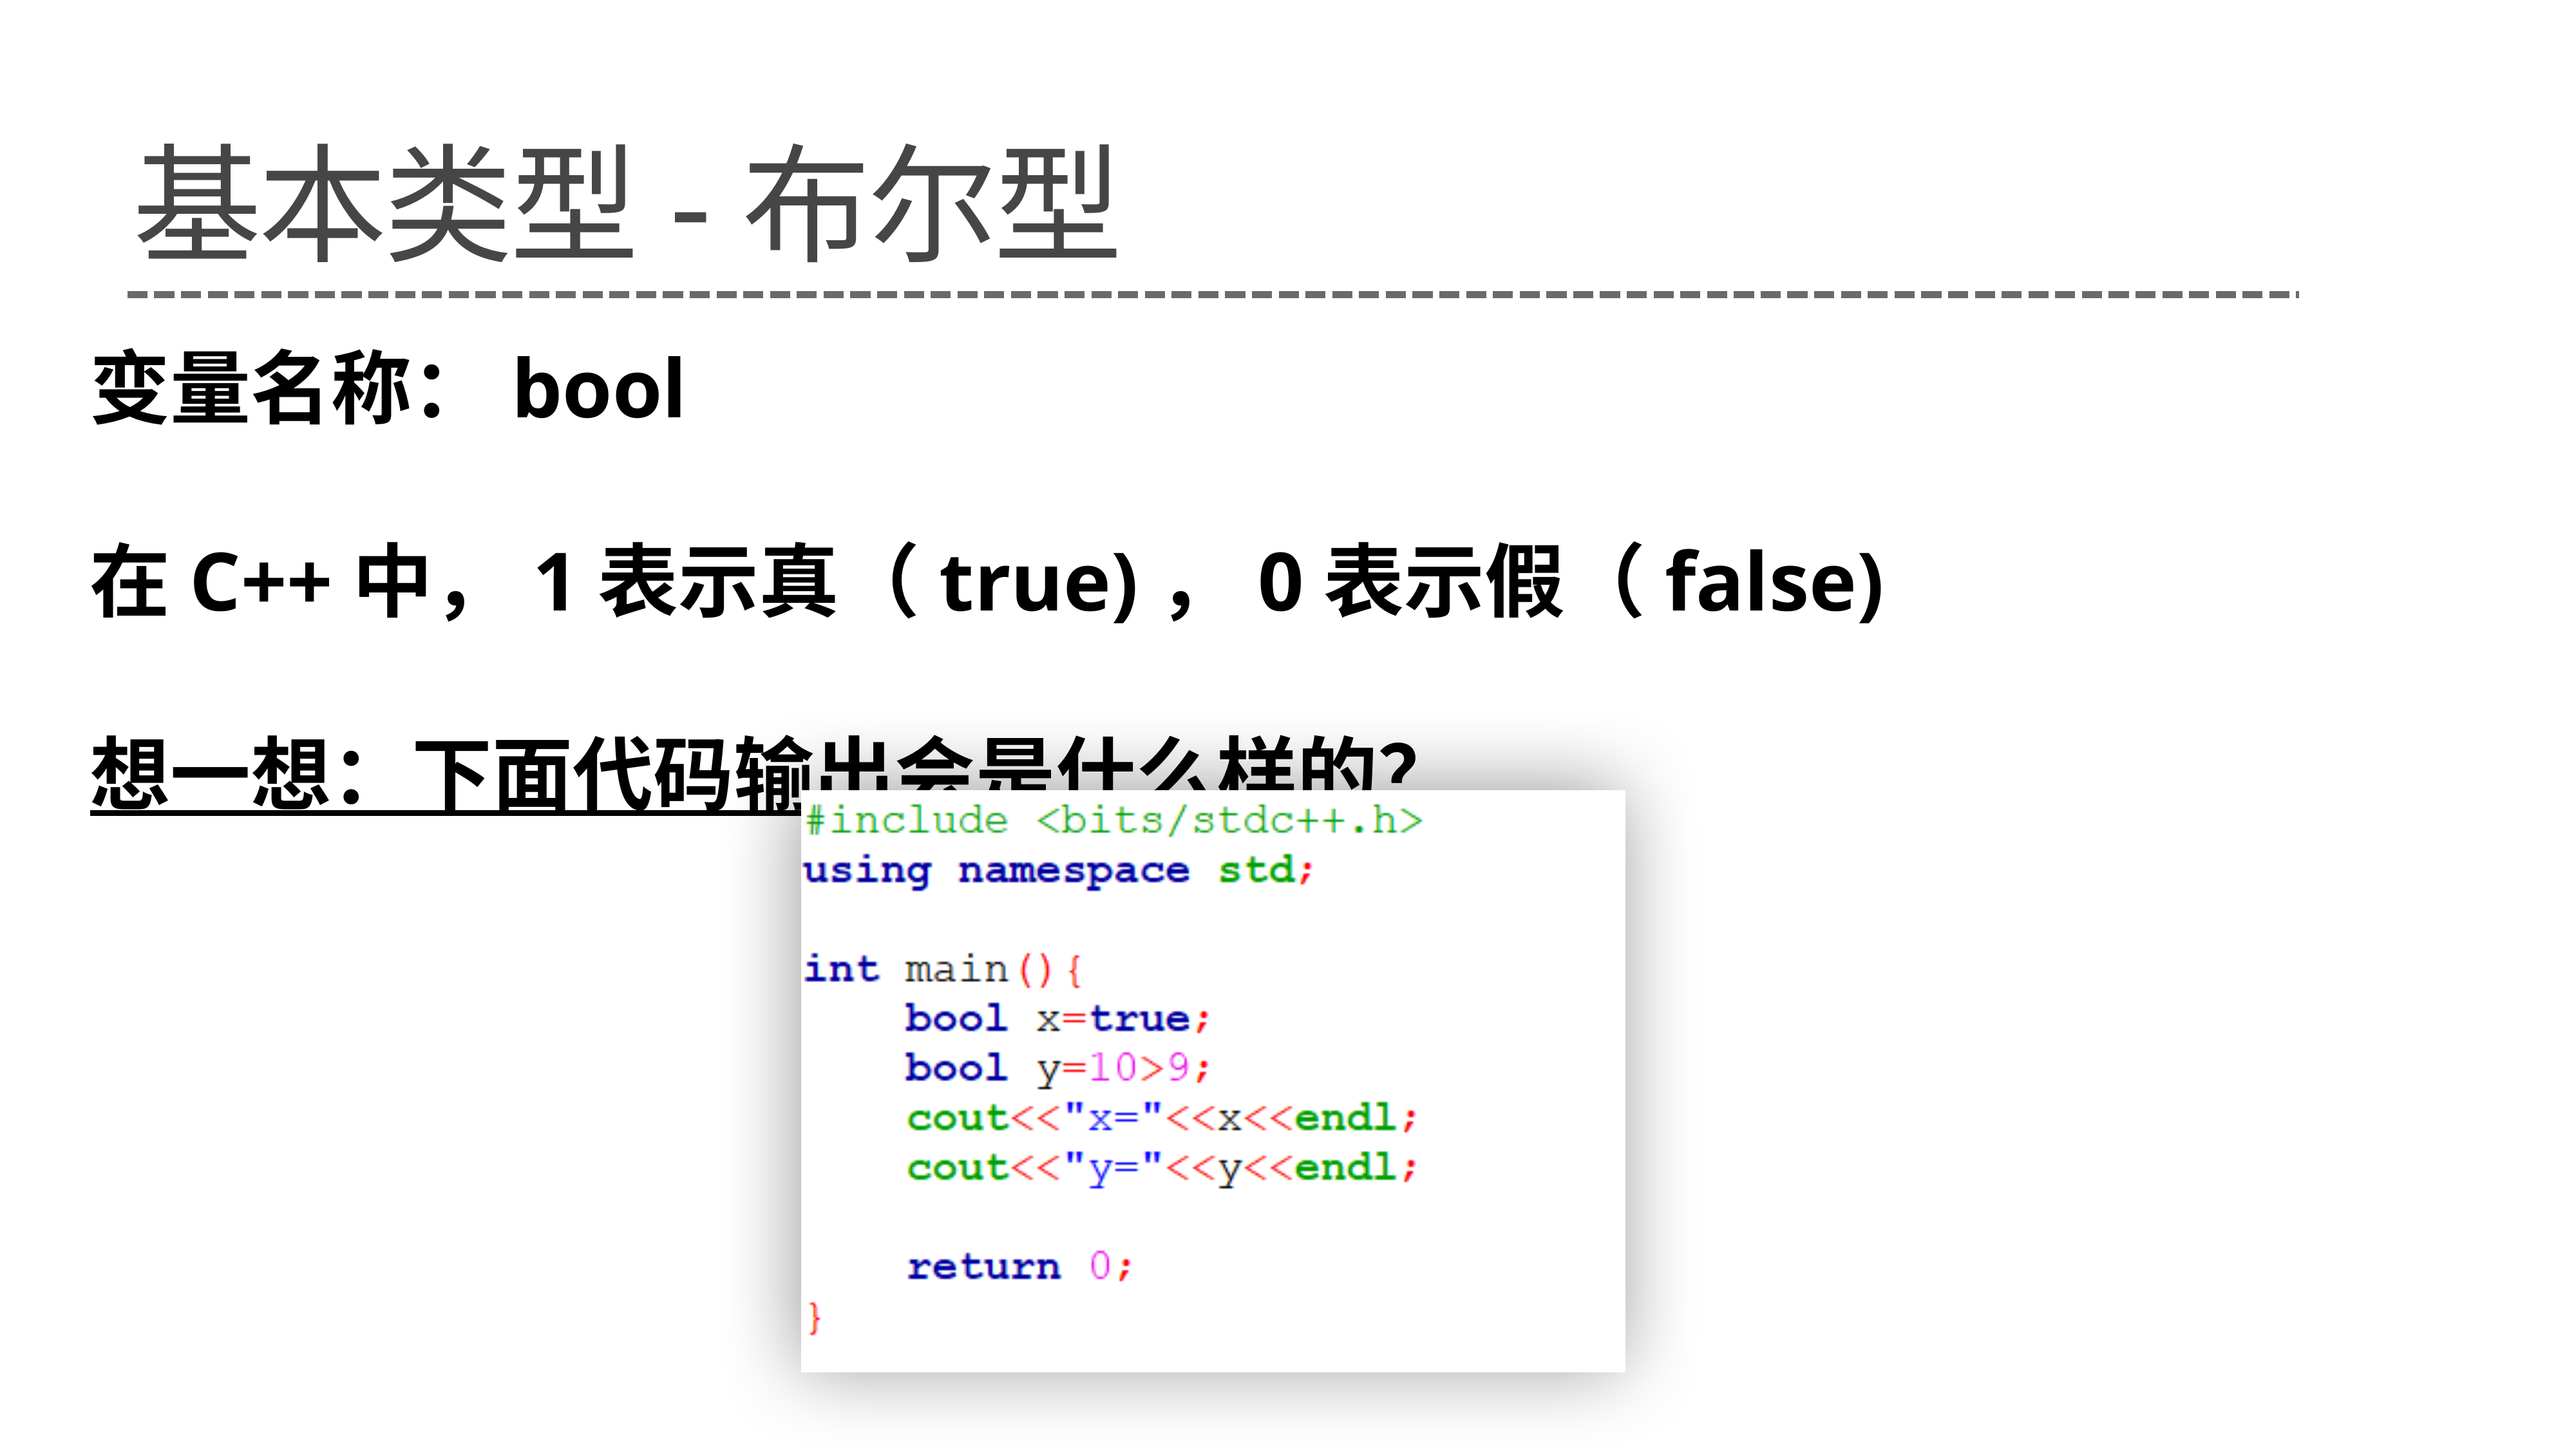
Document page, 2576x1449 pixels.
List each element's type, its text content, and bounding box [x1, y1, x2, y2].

text_box 变量名称：bool 在C++中，1表示真（true)，0表示假（false) 想一想：下面代码输出会是什么样的？ [84, 331, 2405, 1373]
picture [801, 790, 1625, 1373]
title 基本类型-布尔型 [127, 59, 2449, 283]
